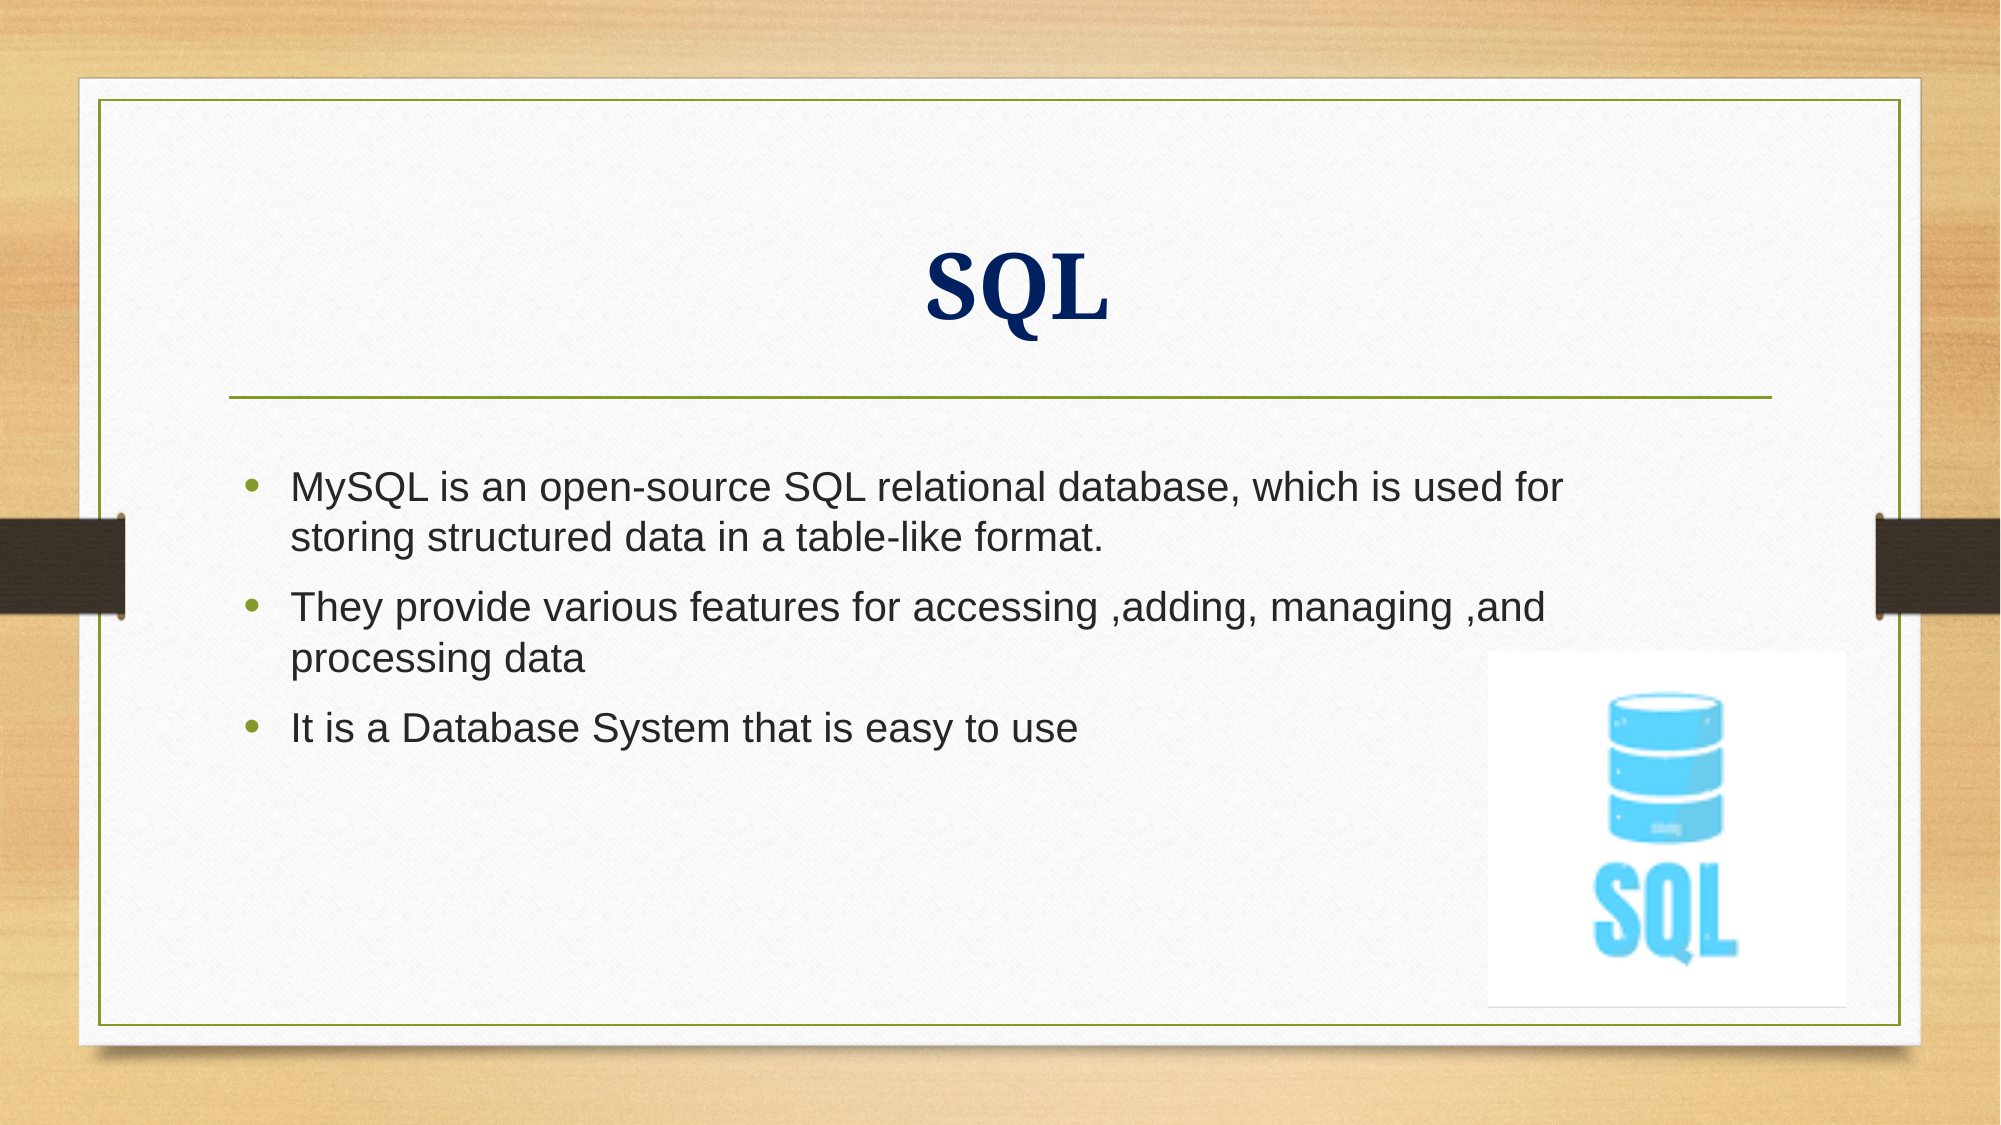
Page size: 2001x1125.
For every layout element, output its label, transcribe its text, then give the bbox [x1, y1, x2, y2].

picture [0, 0, 2001, 1125]
list MySQL is an open-source SQL relational database, which is used for storing structured data in a table-like format. They provide various features for accessing ,adding, managing ,and processing data It is a Database System that is easy to use [228, 451, 1691, 1072]
title SQL [25, 177, 1488, 388]
